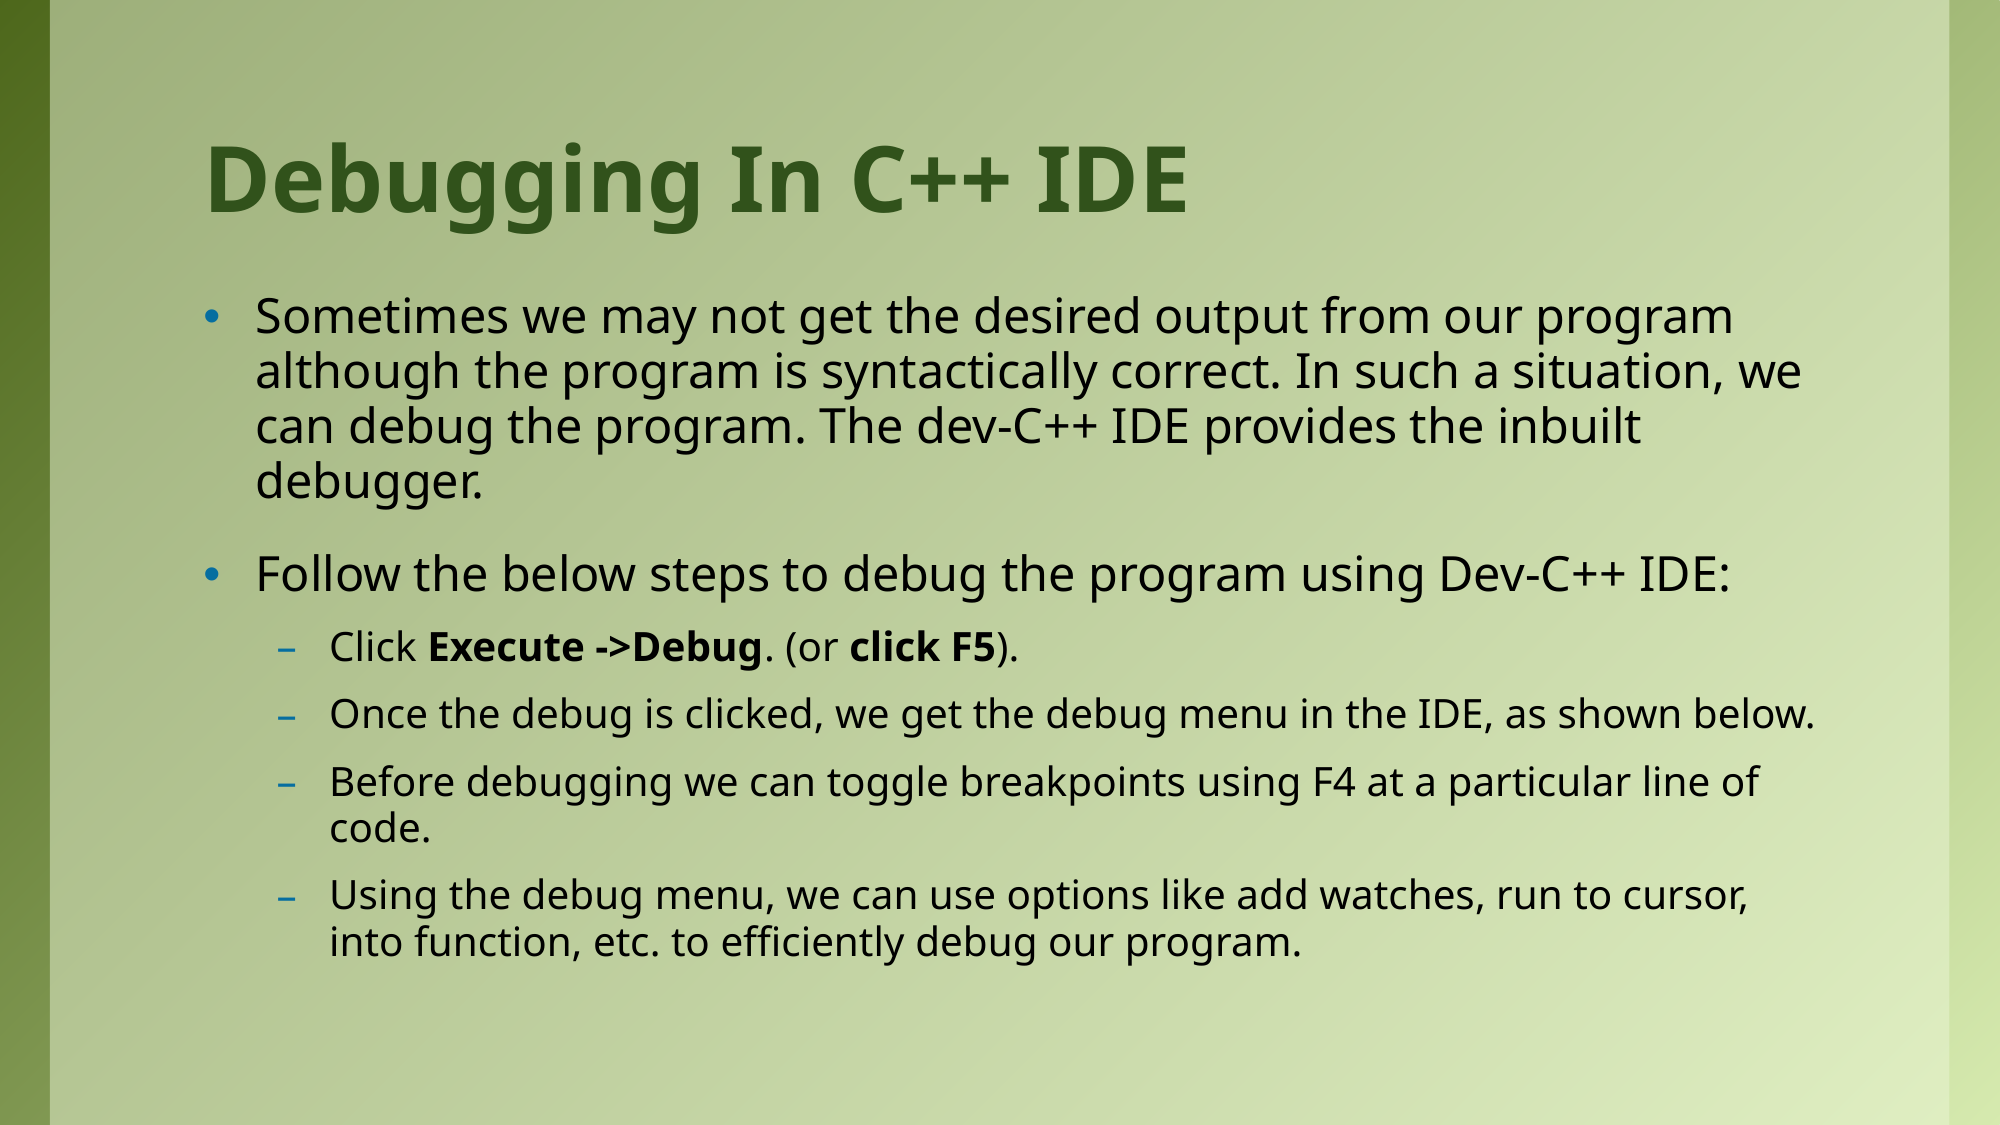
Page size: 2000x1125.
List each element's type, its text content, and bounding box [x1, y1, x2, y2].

list Sometimes we may not get the desired output from our program although the program is syntactically correct. In such a situation, we can debug the program. The dev-C++ IDE provides the inbuilt debugger. Follow the below steps to debug the program using Dev-C++ IDE: Click Execute ->Debug. (or click F5). Once the debug is clicked, we get the debug menu in the IDE, as shown below. Before debugging we can toggle breakpoints using F4 at a particular line of code. Using the debug menu, we can use options like add watches, run to cursor, into function, etc. to efficiently debug our program. [183, 279, 1850, 1013]
title Debugging In C++ IDE [183, 12, 1850, 242]
